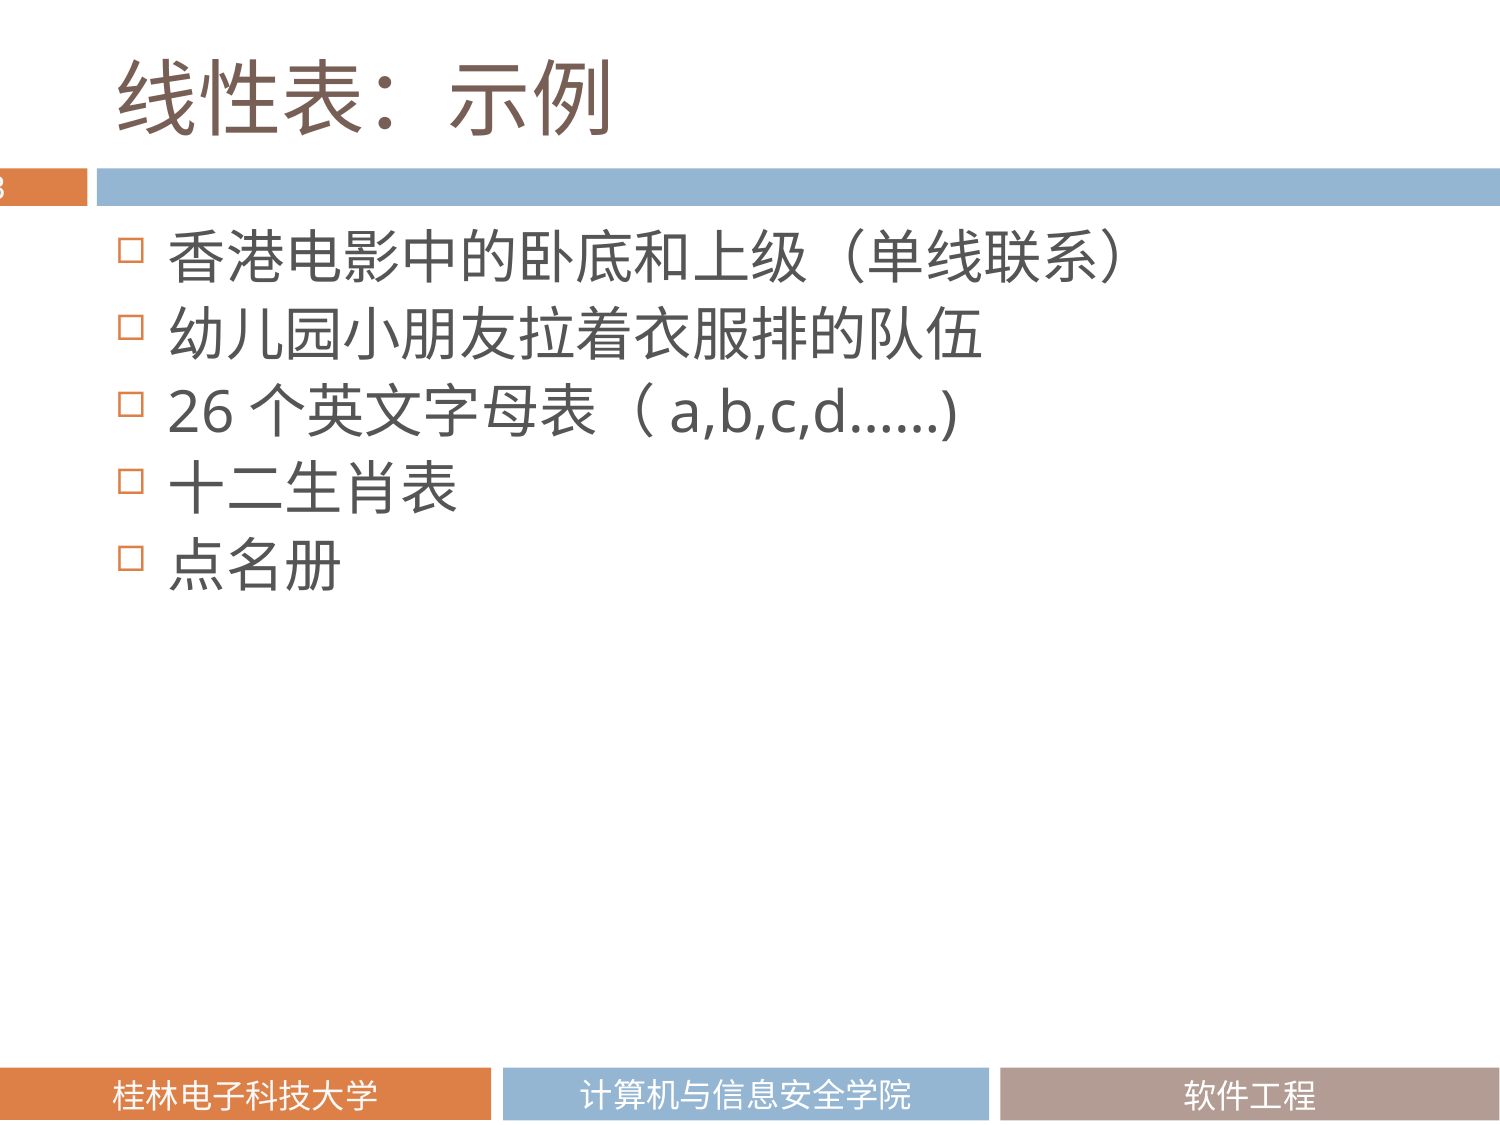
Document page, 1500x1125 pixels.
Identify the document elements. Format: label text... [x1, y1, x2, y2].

title 线性表：示例 [99, 37, 1438, 155]
list 香港电影中的卧底和上级（单线联系） 幼儿园小朋友拉着衣服排的队伍 26个英文字母表（a,b,c,d……) 十二生肖表 点名册 [100, 219, 1439, 1006]
